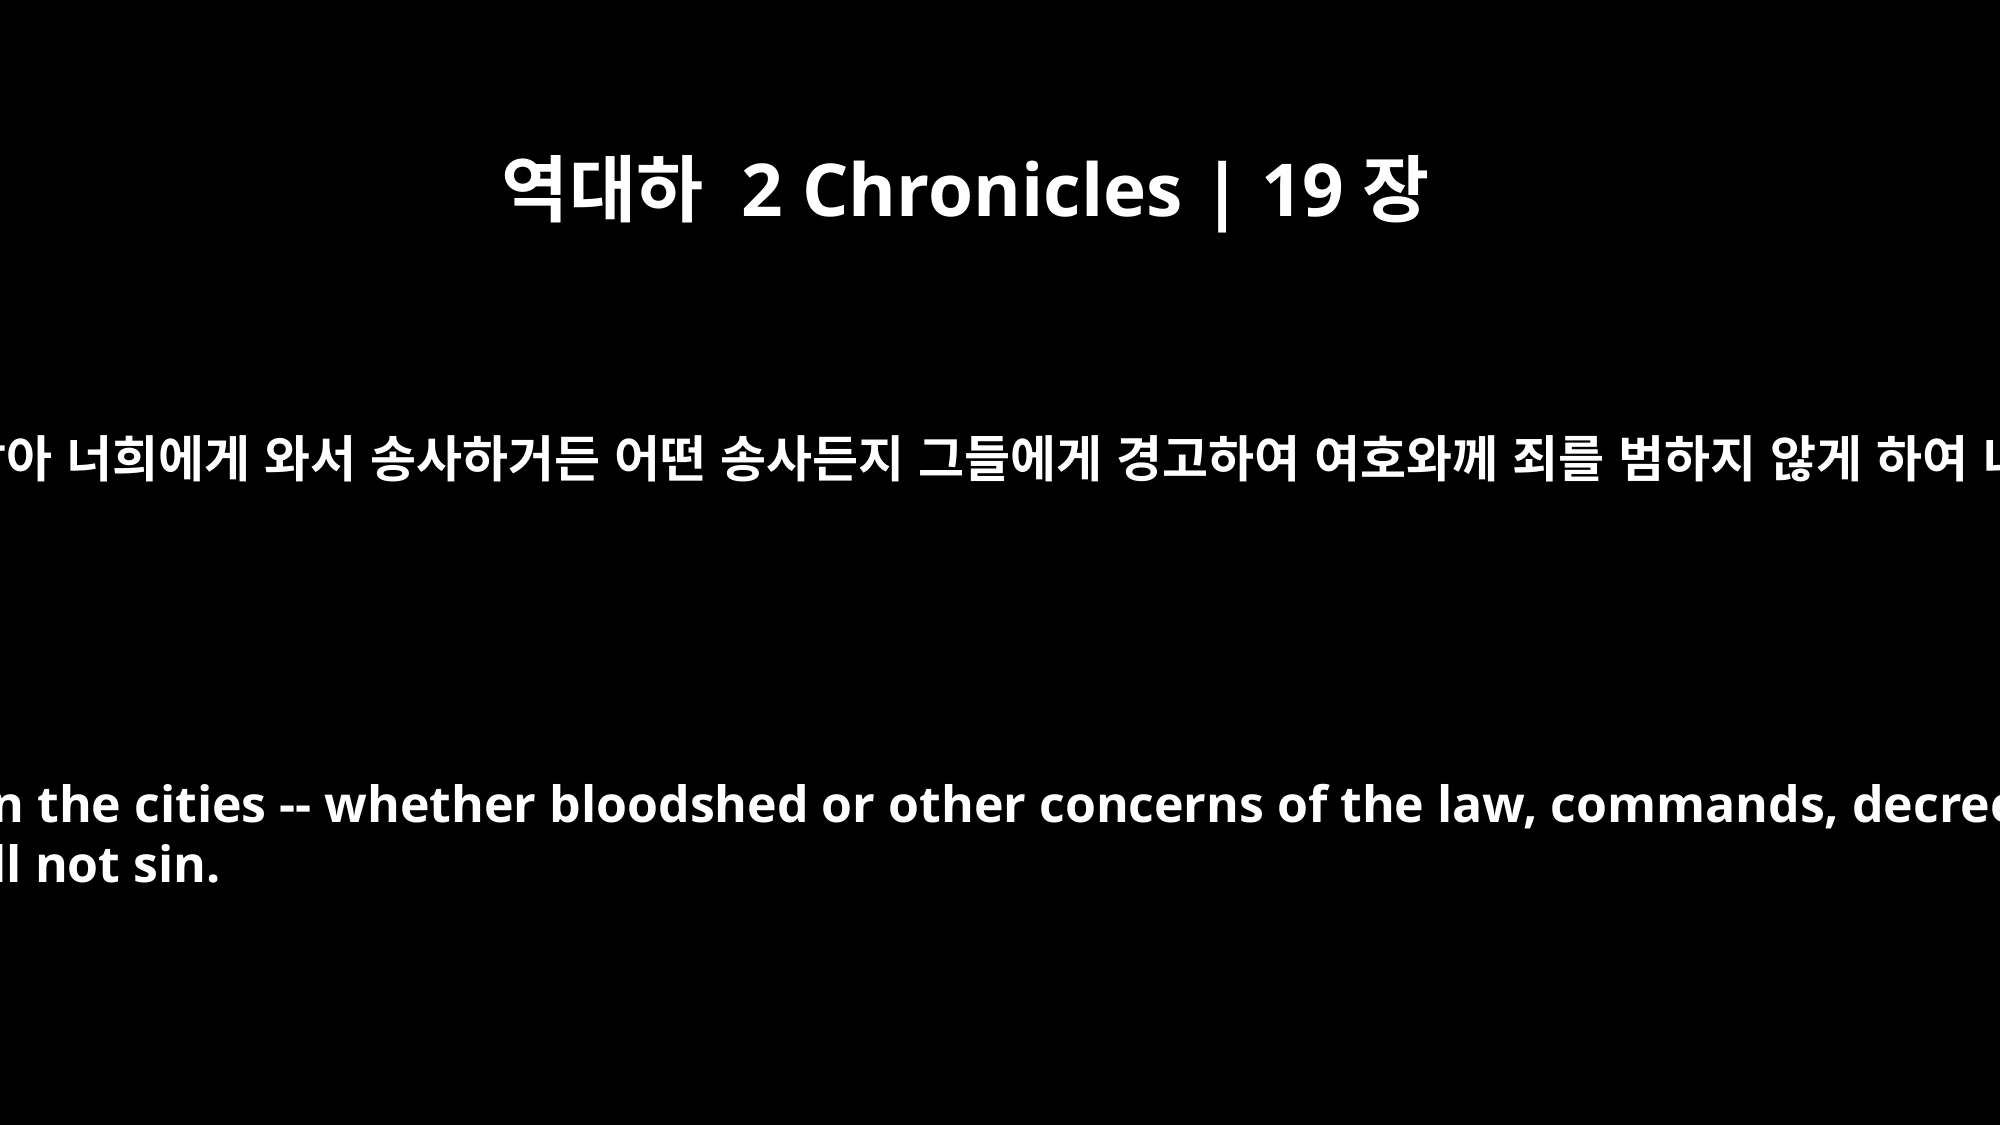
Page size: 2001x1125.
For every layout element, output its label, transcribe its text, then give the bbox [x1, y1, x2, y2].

text_box In every case that comes before you from your fellow countrymen who live in the cities -- whether bloodshed or other concerns of the law, commands, decrees or ordinances -- you are to warn them not to sin against the LORD; otherwise his wrath will come on you and your brothers. Do this, and you will not sin. [0, 764, 2000, 900]
text_box 역대하 2 Chronicles | 19장 [487, 136, 1445, 239]
text_box 10 어떤 성읍에 사는 너희 형제가 혹 피를 흘림이나 혹 율법이나 계명이나 율례나 규례로 말미암아 너희에게 와서 송사하거든 어떤 송사든지 그들에게 경고하여 여호와께 죄를 범하지 않게 하여 너희와 너희 형제에게 진노하심이 임하지 말게 하라 너희가 이렇게 행하면 죄가 없으리라 [0, 359, 2000, 495]
